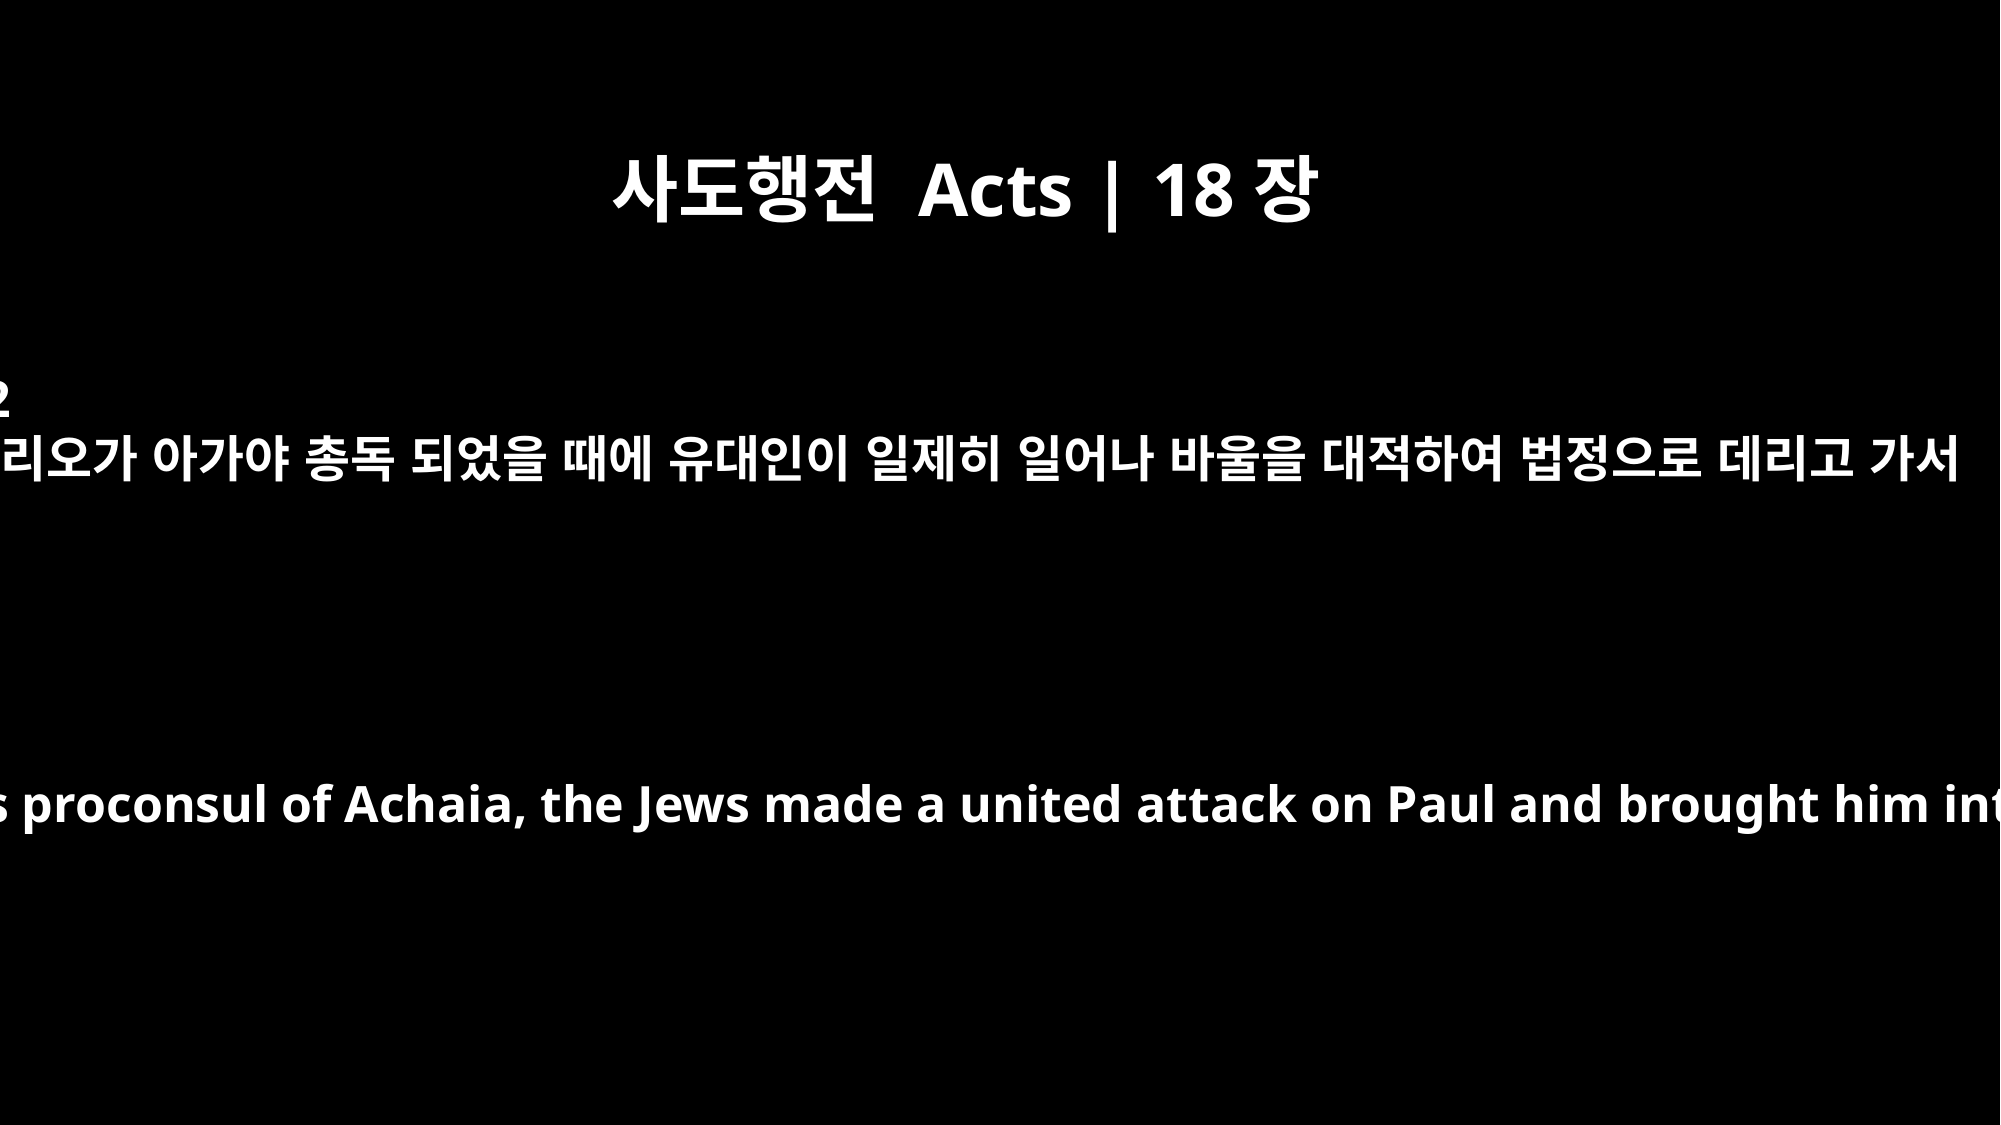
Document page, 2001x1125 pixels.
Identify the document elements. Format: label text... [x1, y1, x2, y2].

text_box 12 갈리오가 아가야 총독 되었을 때에 유대인이 일제히 일어나 바울을 대적하여 법정으로 데리고 가서 [0, 359, 1978, 495]
text_box While Gallio was proconsul of Achaia, the Jews made a united attack on Paul and brought him into court. [0, 764, 2000, 840]
text_box 사도행전 Acts | 18장 [596, 136, 1336, 239]
